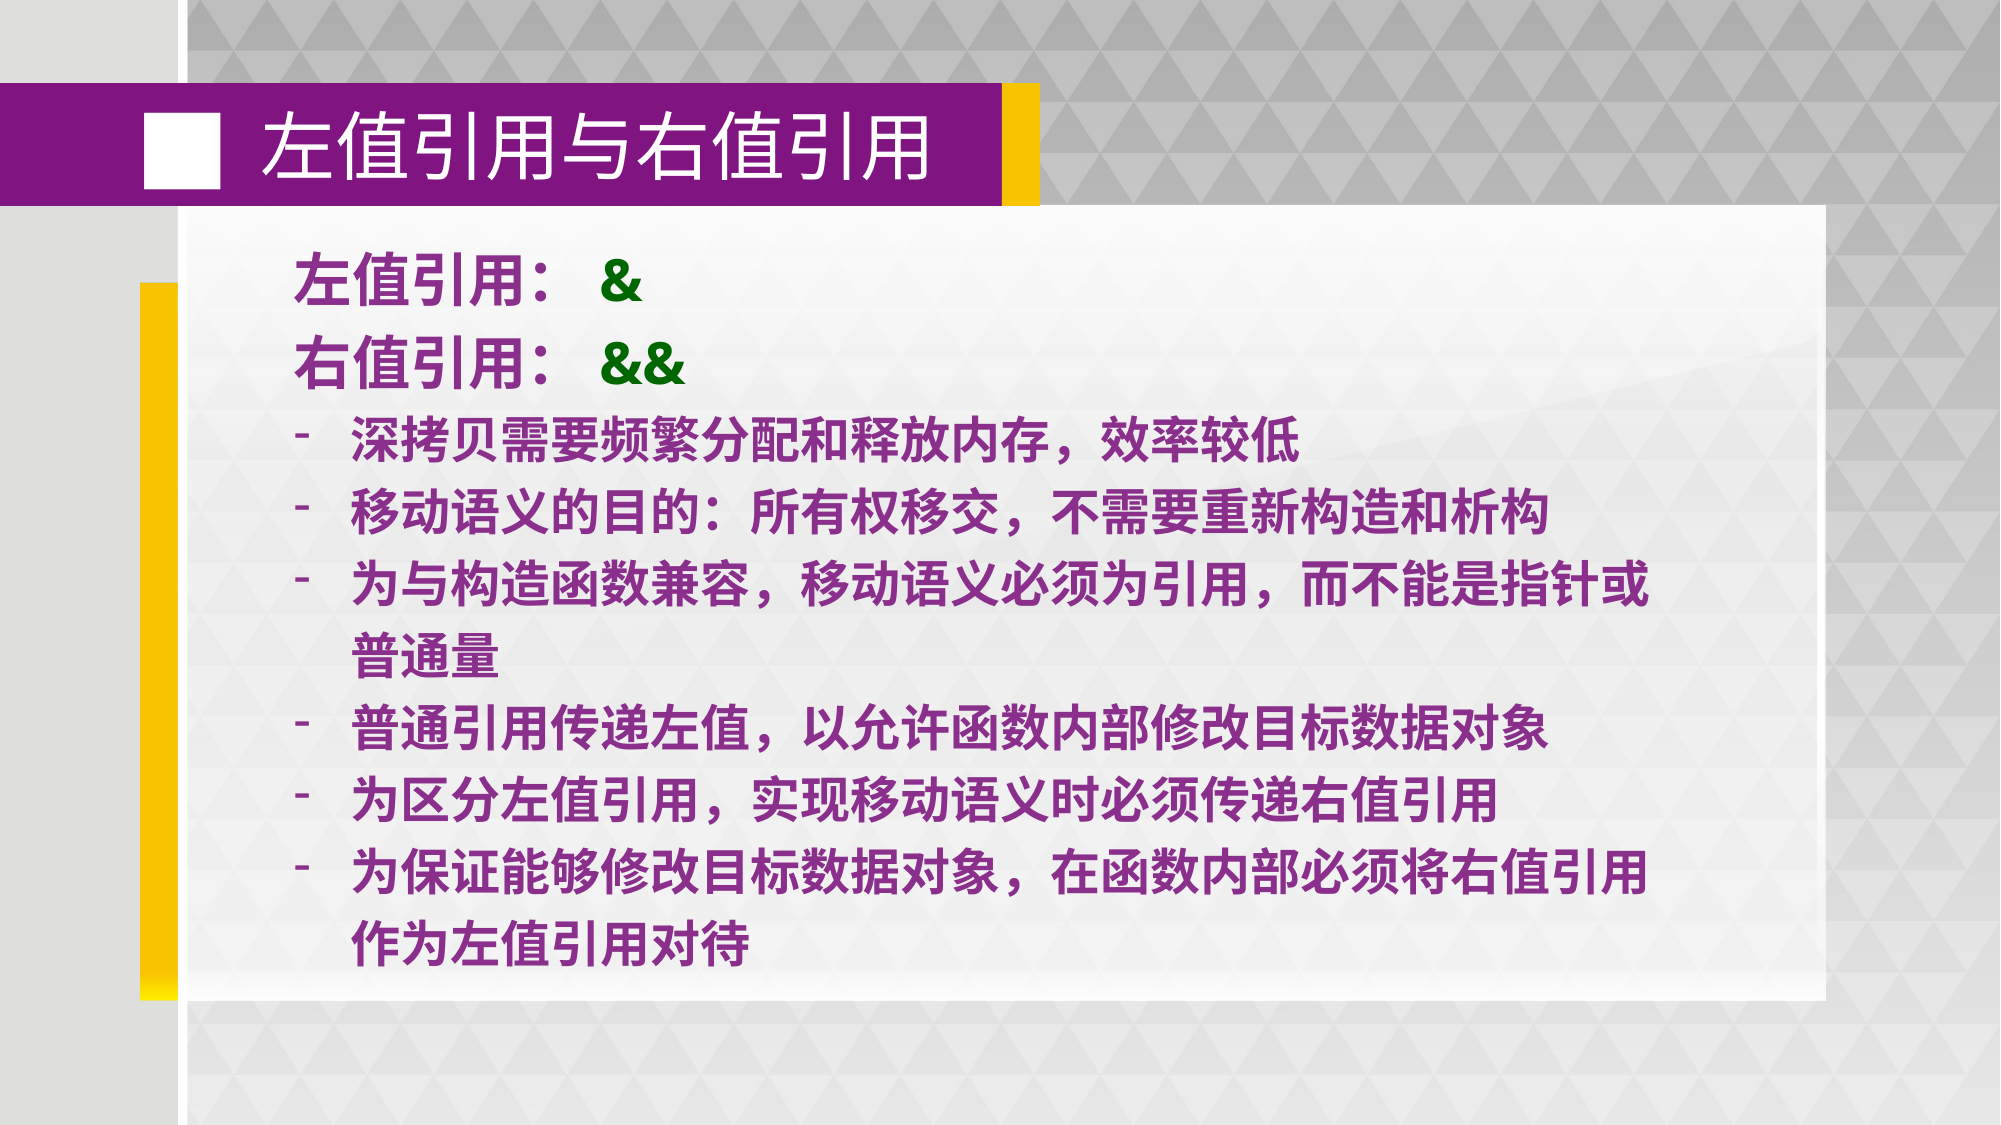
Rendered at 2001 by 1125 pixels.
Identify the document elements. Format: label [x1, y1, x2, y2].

text_box [120, 69, 955, 206]
picture [0, 0, 2000, 1125]
